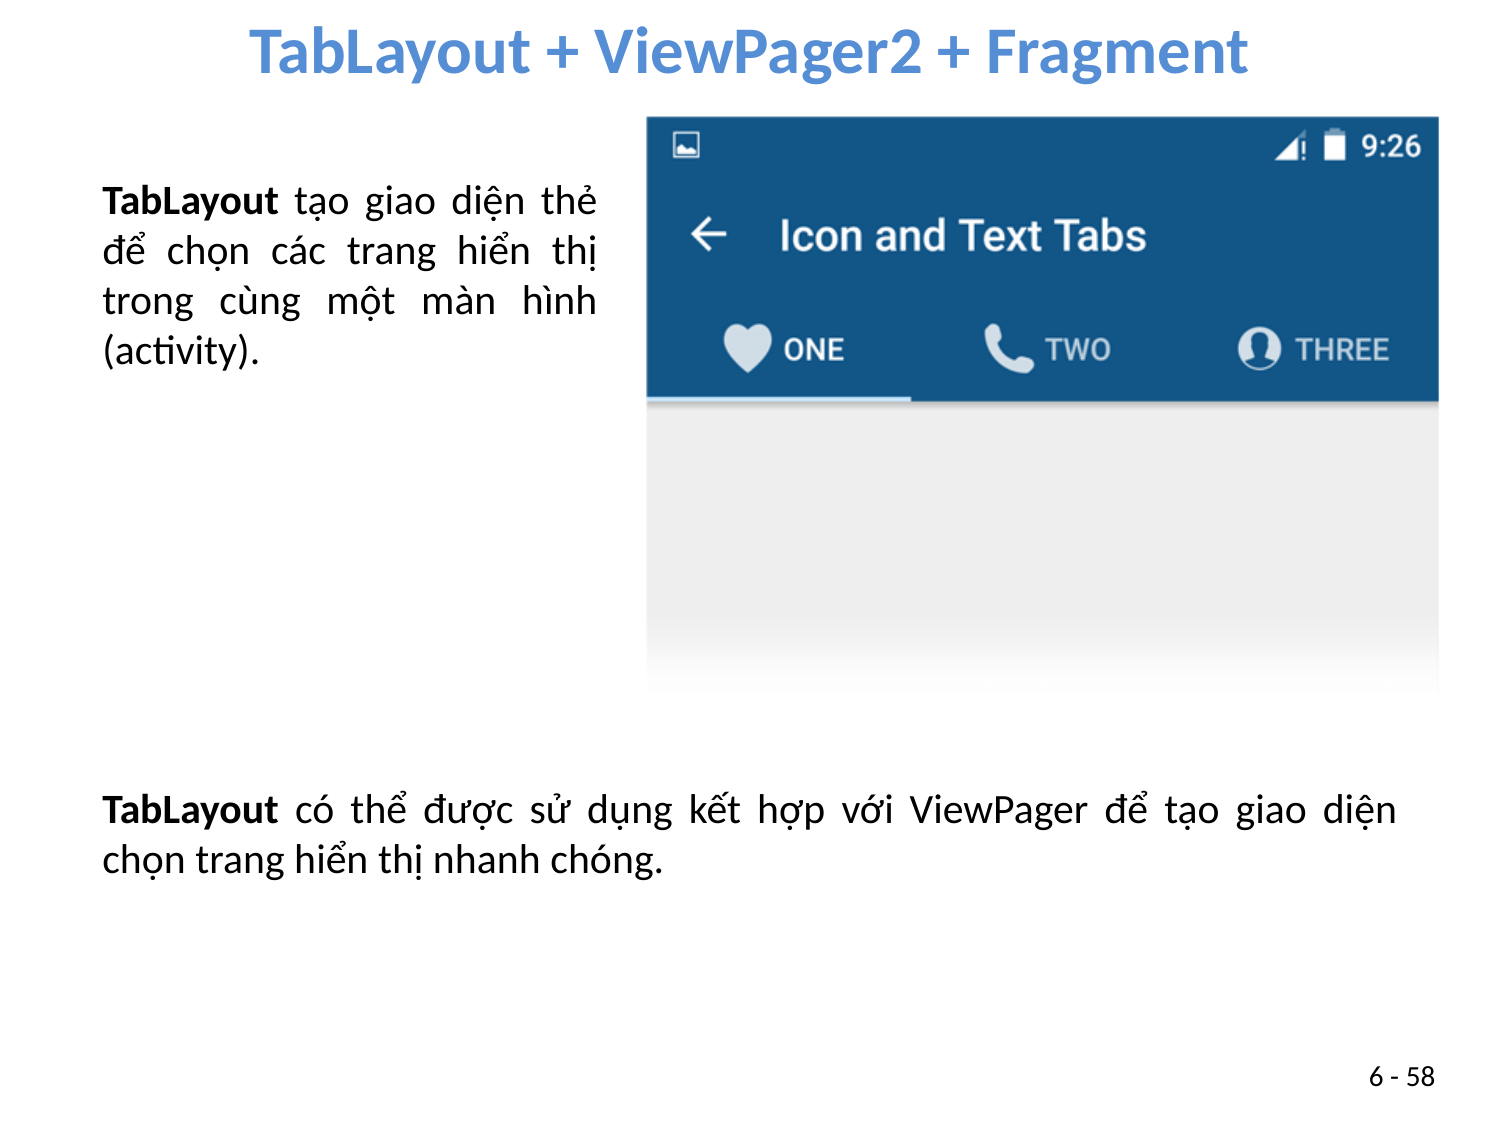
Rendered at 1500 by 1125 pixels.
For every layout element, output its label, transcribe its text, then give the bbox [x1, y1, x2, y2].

text_box TabLayout + ViewPager2 + Fragment [0, 0, 1500, 95]
text_box TabLayout có thể được sử dụng kết hợp với ViewPager để tạo giao diện chọn trang hiển thị nhanh chóng. [87, 774, 1413, 890]
picture [630, 95, 1451, 693]
text_box 6 - 58 [1275, 1049, 1450, 1125]
text_box TabLayout tạo giao diện thẻ để chọn các trang hiển thị trong cùng một màn hình (activity). [87, 164, 613, 380]
